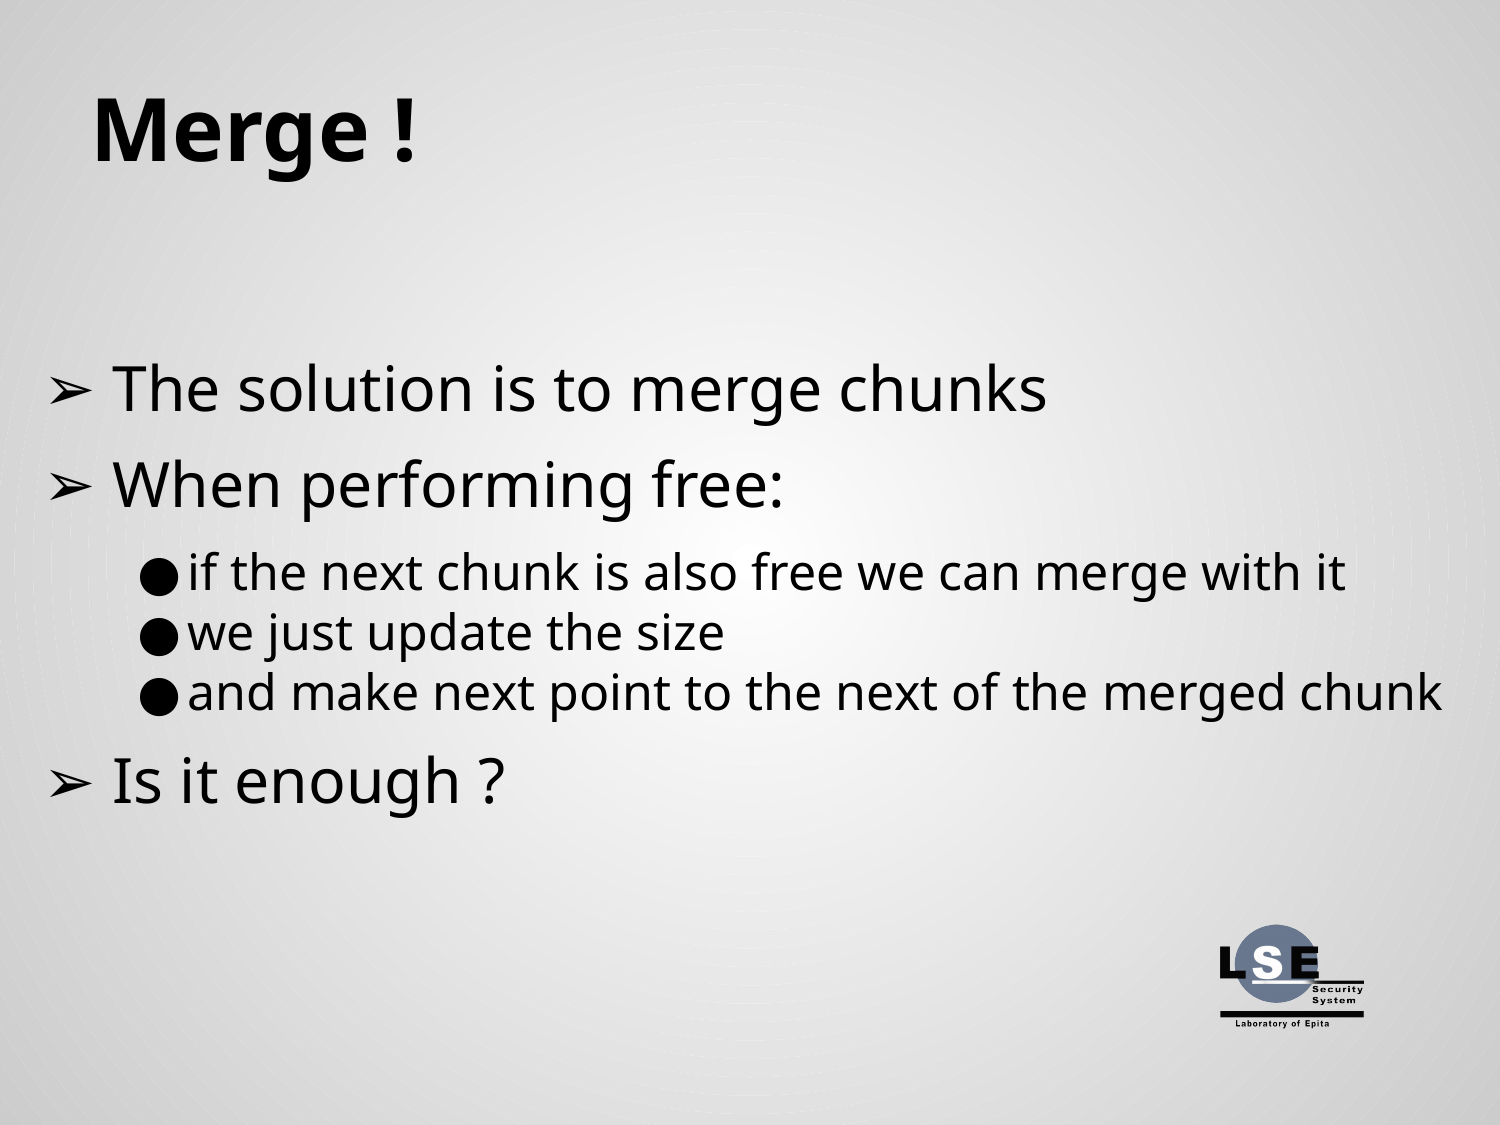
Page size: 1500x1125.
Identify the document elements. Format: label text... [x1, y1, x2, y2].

picture [1212, 958, 1372, 1034]
title Merge ! [75, 45, 1425, 207]
list The solution is to merge chunks When performing free: if the next chunk is also free we can merge with it we just update the size and make next point to the next of the merged chunk Is it enough ? [22, 207, 1478, 958]
